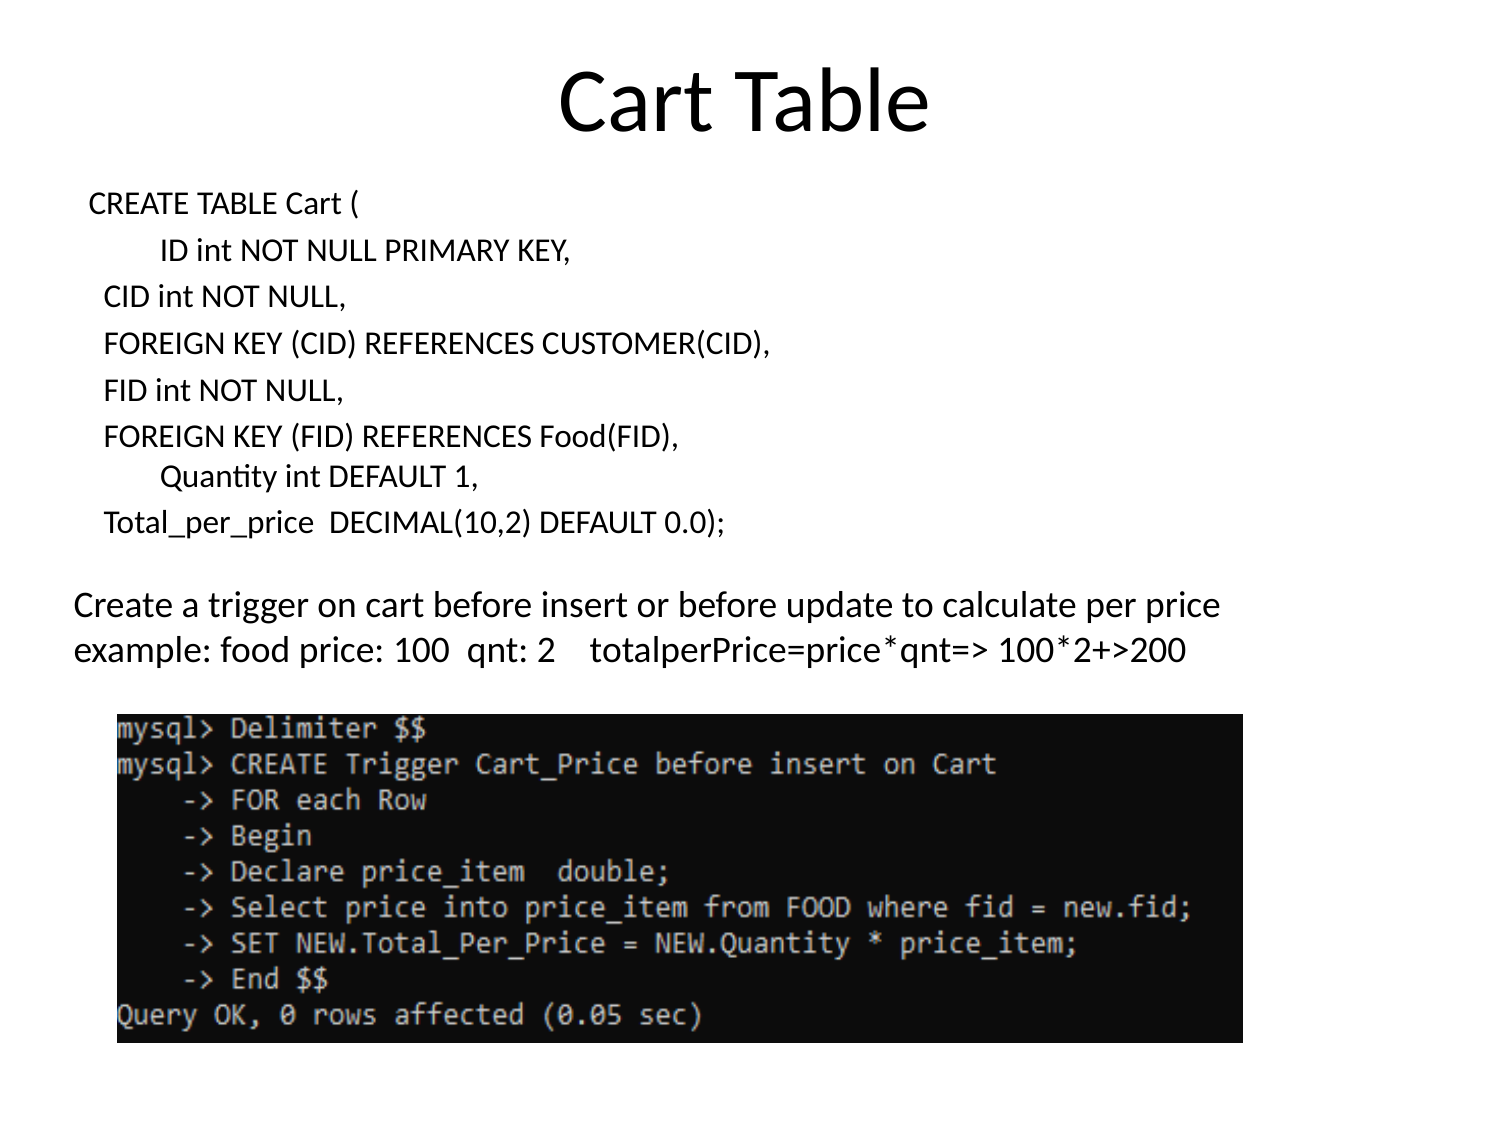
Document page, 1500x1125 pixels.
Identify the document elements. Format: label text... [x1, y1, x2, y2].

title Cart Table [70, 23, 1421, 166]
picture [116, 714, 1243, 1044]
list CREATE TABLE Cart ( ID int NOT NULL PRIMARY KEY, CID int NOT NULL, FOREIGN KEY (CID) REFERENCES CUSTOMER(CID), FID int NOT NULL, FOREIGN KEY (FID) REFERENCES Food(FID), Quantity int DEFAULT 1, Total_per_price DECIMAL(10,2) DEFAULT 0.0); Create a trigger on cart before insert or before update to calculate per price example: food price: 100 qnt: 2 totalperPrice=price*qnt=> 100*2+>200 [58, 140, 1409, 945]
